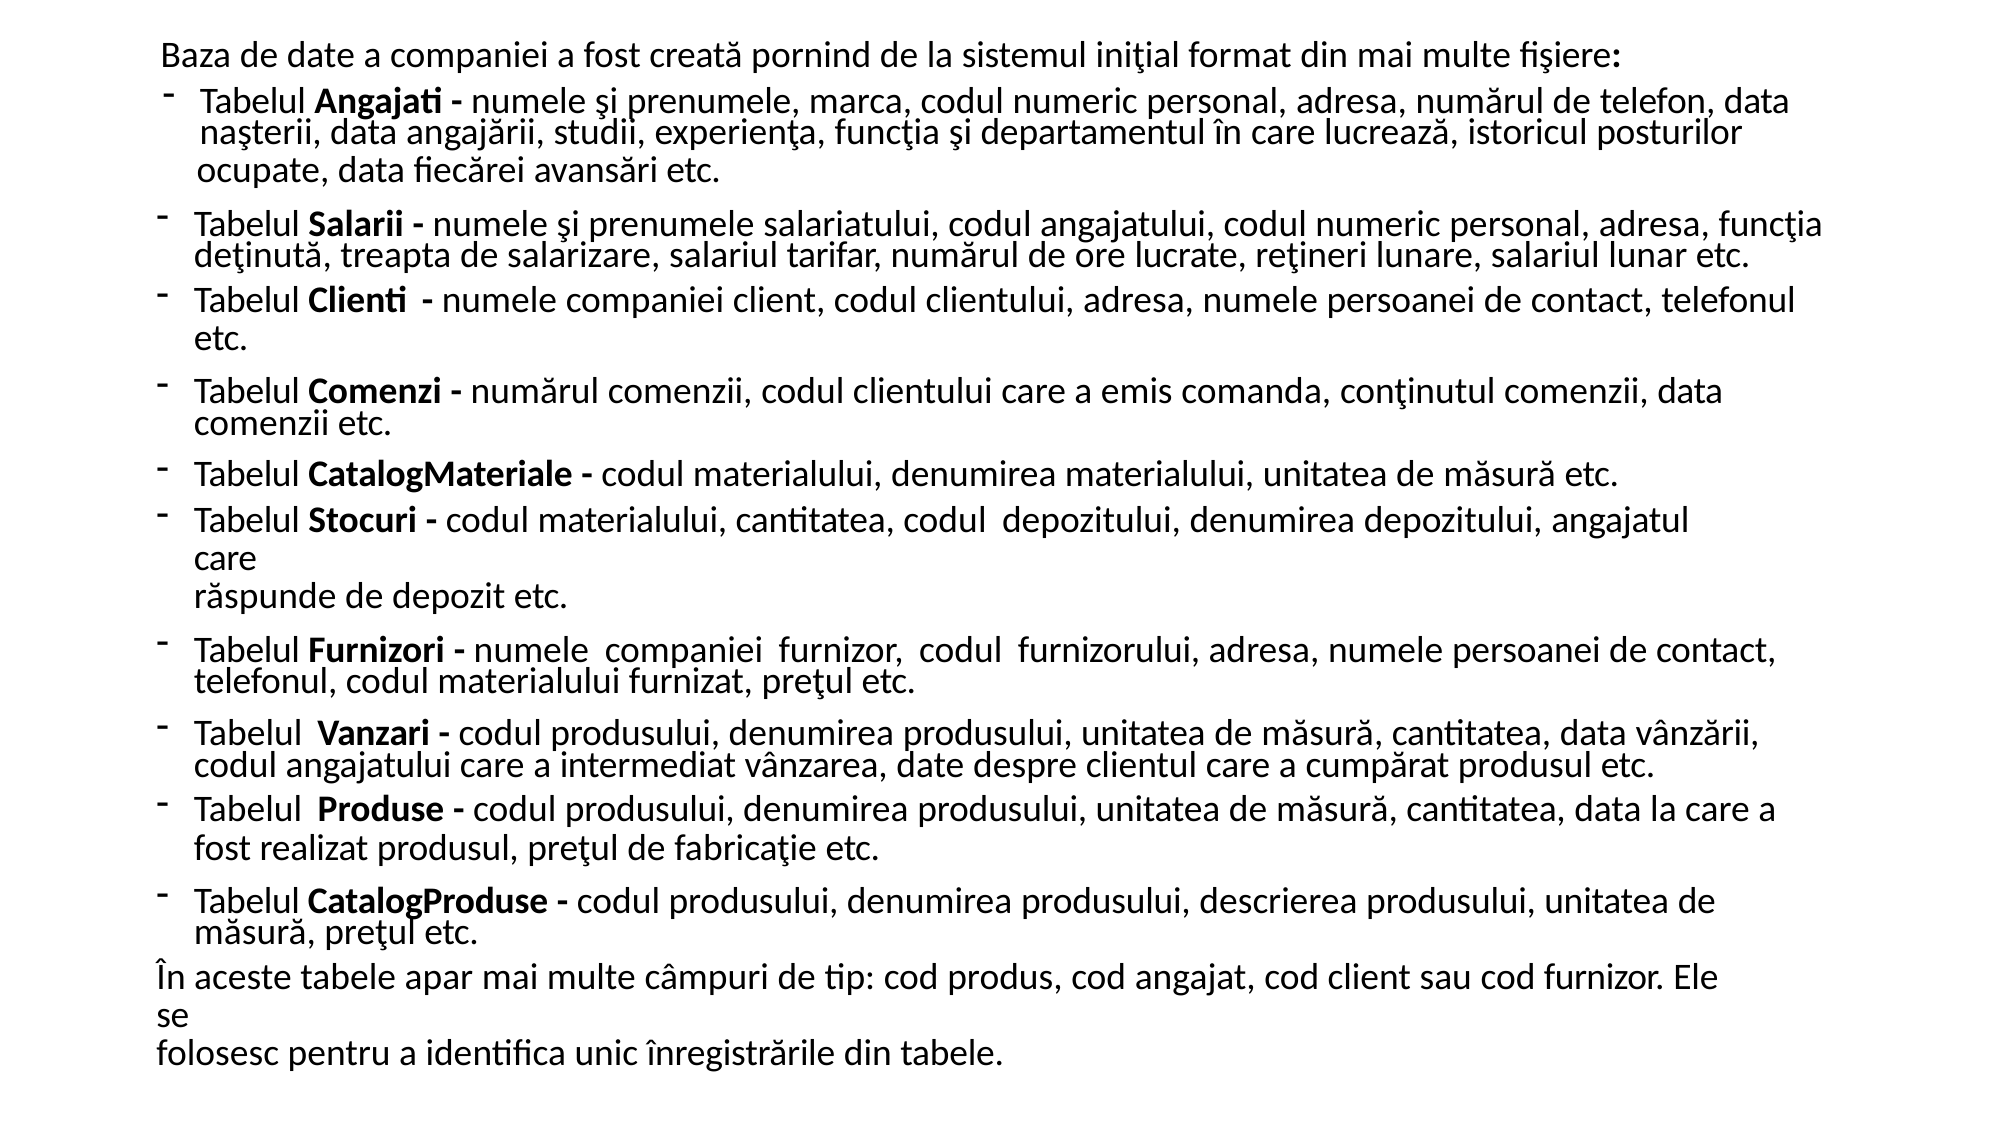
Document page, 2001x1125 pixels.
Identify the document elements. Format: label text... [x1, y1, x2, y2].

text_box Baza de date a companiei a fost creată pornind de la sistemul iniţial format din mai multe fişiere: Tabelul Angajati - numele şi prenumele, marca, codul numeric personal, adresa, numărul de telefon, data naşterii, data angajării, studii, experienţa, funcţia şi departamentul în care lucrează, istoricul posturilor ocupate, data fiecărei avansări etc. Tabelul Salarii - numele şi prenumele salariatului, codul angajatului, codul numeric personal, adresa, funcţia deţinută, treapta de salarizare, salariul tarifar, numărul de ore lucrate, reţineri lunare, salariul lunar etc. Tabelul Clienti - numele companiei client, codul clientului, adresa, numele persoanei de contact, telefonul etc. Tabelul Comenzi - numărul comenzii, codul clientului care a emis comanda, conţinutul comenzii, data comenzii etc. Tabelul CatalogMateriale - codul materialului, denumirea materialului, unitatea de măsură etc. Tabelul Stocuri - codul materialului, cantitatea, codul depozitului, denumirea depozitului, angajatul care răspunde de depozit etc. Tabelul Furnizori - numele companiei furnizor, codul furnizorului, adresa, numele persoanei de contact, telefonul, codul materialului furnizat, preţul etc. Tabelul Vanzari - codul produsului, denumirea produsului, unitatea de măsură, cantitatea, data vânzării, codul angajatului care a intermediat vânzarea, date despre clientul care a cumpărat produsul etc. Tabelul Produse - codul produsului, denumirea produsului, unitatea de măsură, cantitatea, data la care a fost realizat produsul, preţul de fabricaţie etc. Tabelul CatalogProduse - codul produsului, denumirea produsului, descrierea produsului, unitatea de măsură, preţul etc. În aceste tabele apar mai multe câmpuri de tip: cod produs, cod angajat, cod client sau cod furnizor. Ele se folosesc pentru a identifica unic înregistrările din tabele. [154, 20, 1835, 1073]
